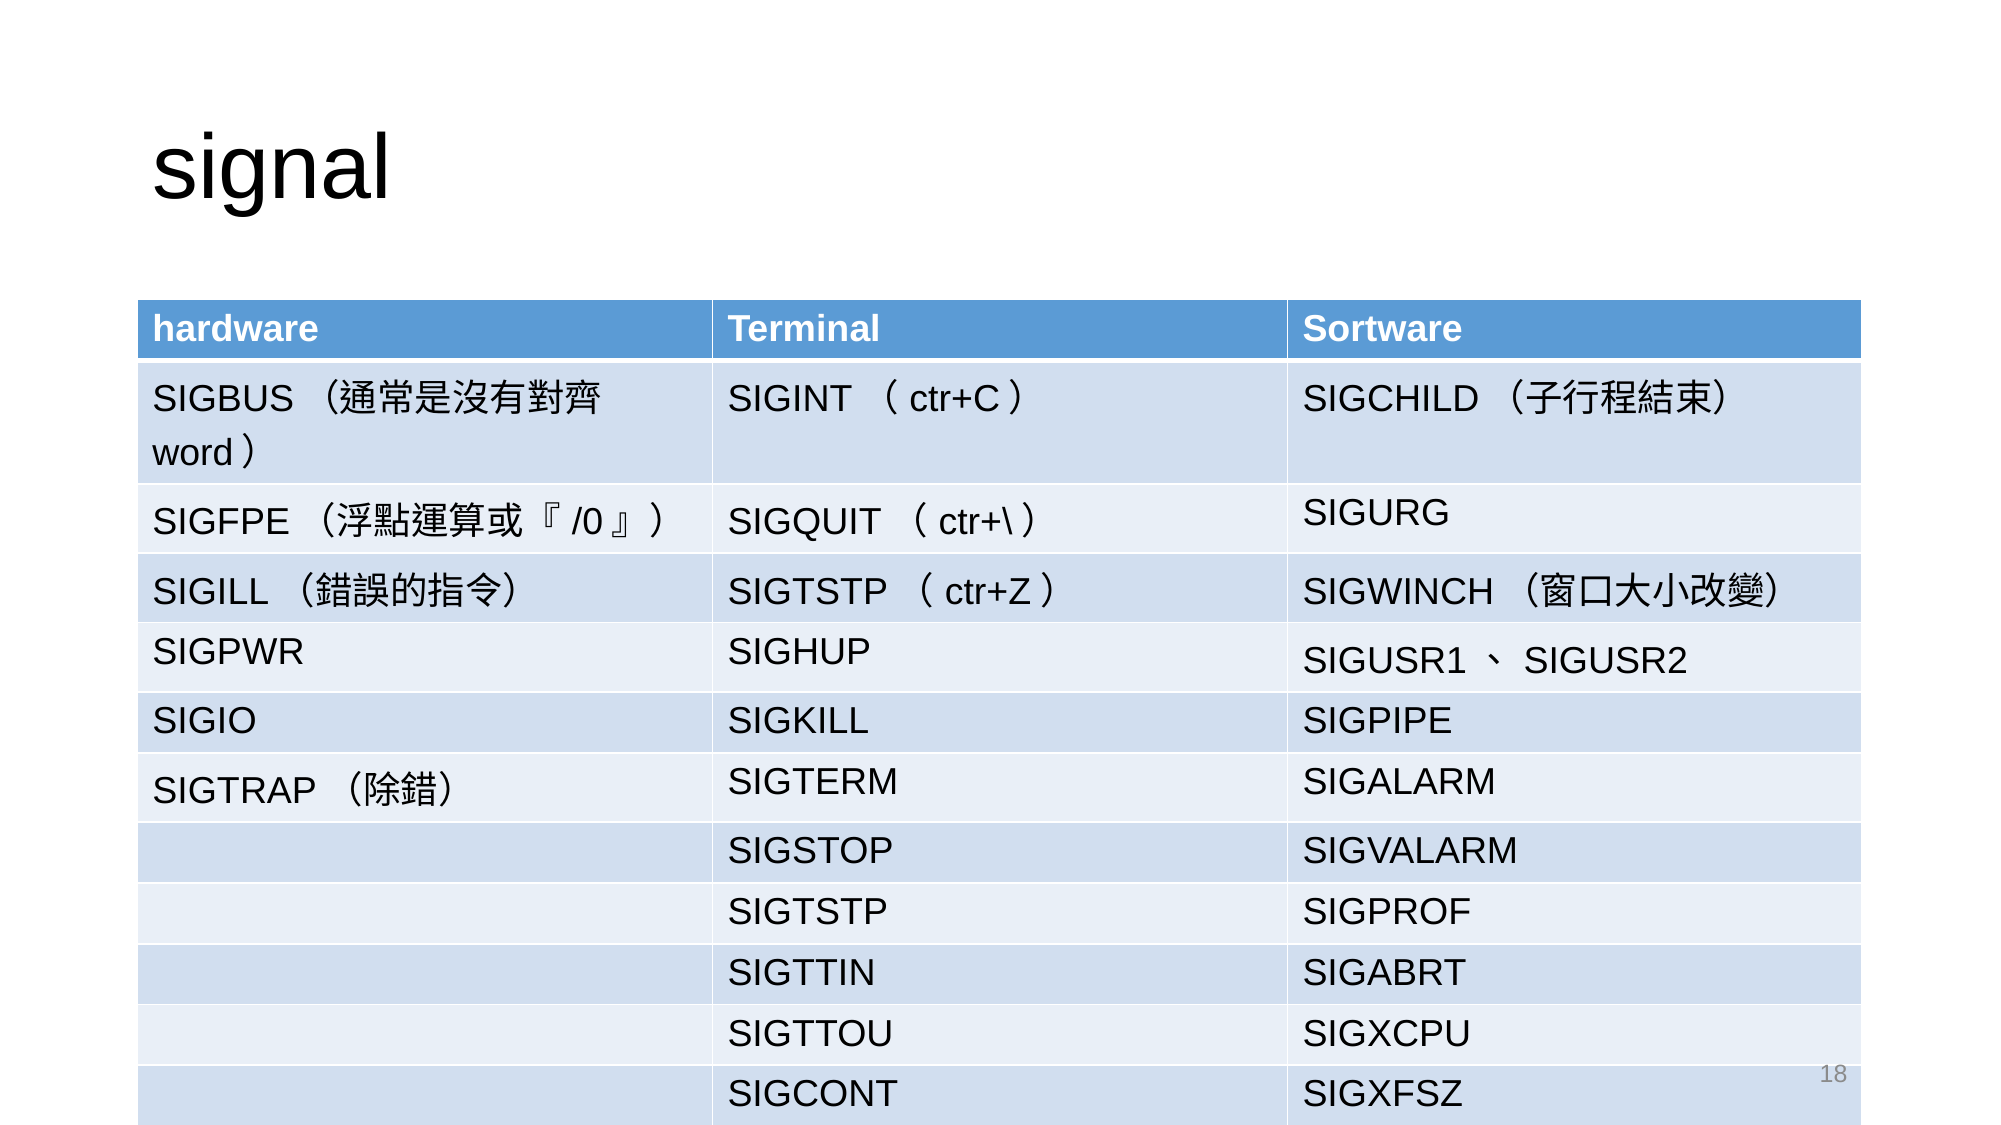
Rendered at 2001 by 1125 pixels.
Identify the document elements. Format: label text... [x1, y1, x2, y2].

table_cell [138, 1005, 712, 1064]
table_cell SIGHUP [713, 623, 1287, 691]
table_cell SIGFPE（浮點運算或『/0』） [138, 485, 712, 552]
table_cell SIGTSTP [713, 884, 1287, 943]
table_cell SIGQUIT（ctr+\） [713, 485, 1287, 552]
table_header hardware [138, 300, 712, 358]
table_cell SIGCHILD（子行程結束） [1288, 363, 1861, 483]
slide_number 18 [1412, 1042, 1863, 1103]
table_cell SIGKILL [713, 693, 1287, 752]
table_cell [138, 1066, 712, 1125]
table_cell SIGALARM [1288, 754, 1861, 821]
table_cell SIGBUS（通常是沒有對齊word） [138, 363, 712, 483]
table_cell SIGABRT [1288, 945, 1861, 1004]
table_cell SIGWINCH（窗口大小改變） [1288, 554, 1861, 622]
table_cell SIGVALARM [1288, 823, 1861, 882]
table_cell SIGTRAP（除錯） [138, 754, 712, 821]
table_cell SIGTTOU [713, 1005, 1287, 1064]
table_cell [138, 945, 712, 1004]
table_cell SIGCONT [713, 1066, 1287, 1125]
table_cell SIGUSR1、SIGUSR2 [1288, 623, 1861, 691]
table_cell SIGXFSZ [1288, 1066, 1861, 1125]
table_cell SIGTTIN [713, 945, 1287, 1004]
table_cell SIGPIPE [1288, 693, 1861, 752]
table_cell SIGPROF [1288, 884, 1861, 943]
table_cell SIGSTOP [713, 823, 1287, 882]
table_cell SIGXCPU [1288, 1005, 1861, 1064]
table_cell SIGINT（ctr+C） [713, 363, 1287, 483]
title signal [137, 59, 1863, 278]
table_cell [138, 823, 712, 882]
table_cell SIGILL（錯誤的指令） [138, 554, 712, 622]
table_cell SIGTSTP（ctr+Z） [713, 554, 1287, 622]
table_cell SIGIO [138, 693, 712, 752]
table_cell SIGTERM [713, 754, 1287, 821]
table_cell SIGURG [1288, 485, 1861, 552]
table_header Sortware [1288, 300, 1861, 358]
table_cell SIGPWR [138, 623, 712, 691]
table_cell [138, 884, 712, 943]
table_header Terminal [713, 300, 1287, 358]
